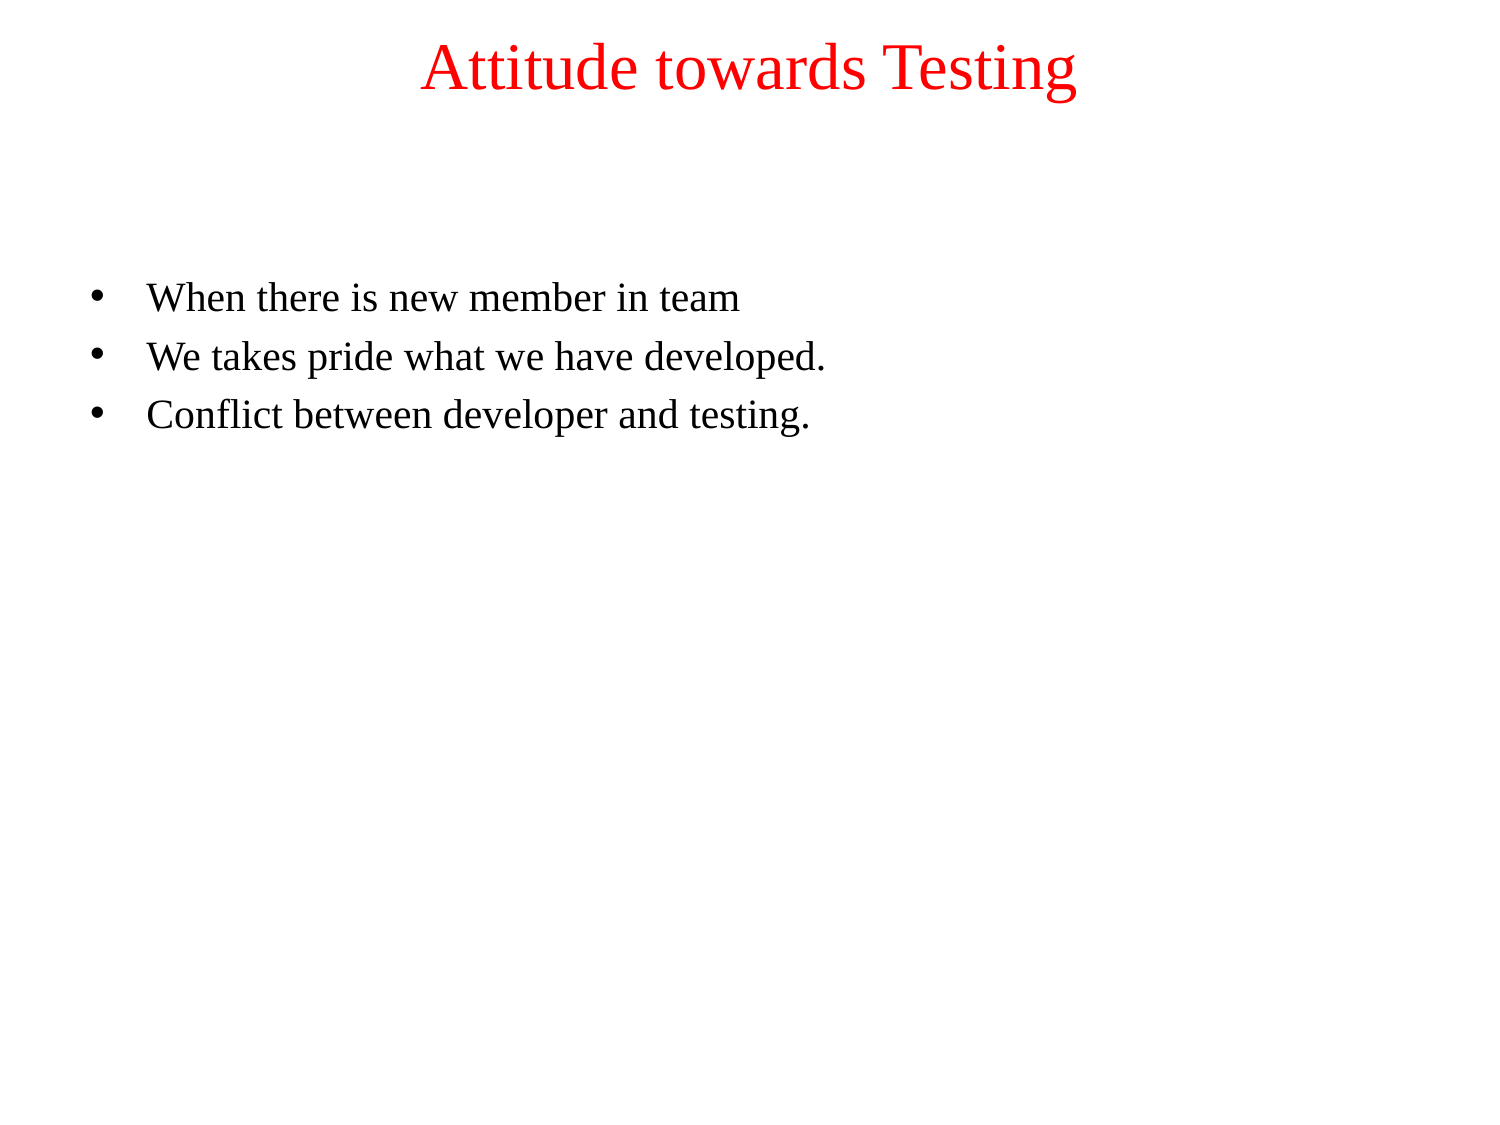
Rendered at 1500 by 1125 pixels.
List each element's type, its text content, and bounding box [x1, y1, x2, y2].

list When there is new member in team We takes pride what we have developed. Conflict between developer and testing. [75, 262, 1425, 1005]
title Attitude towards Testing [75, 0, 1425, 125]
